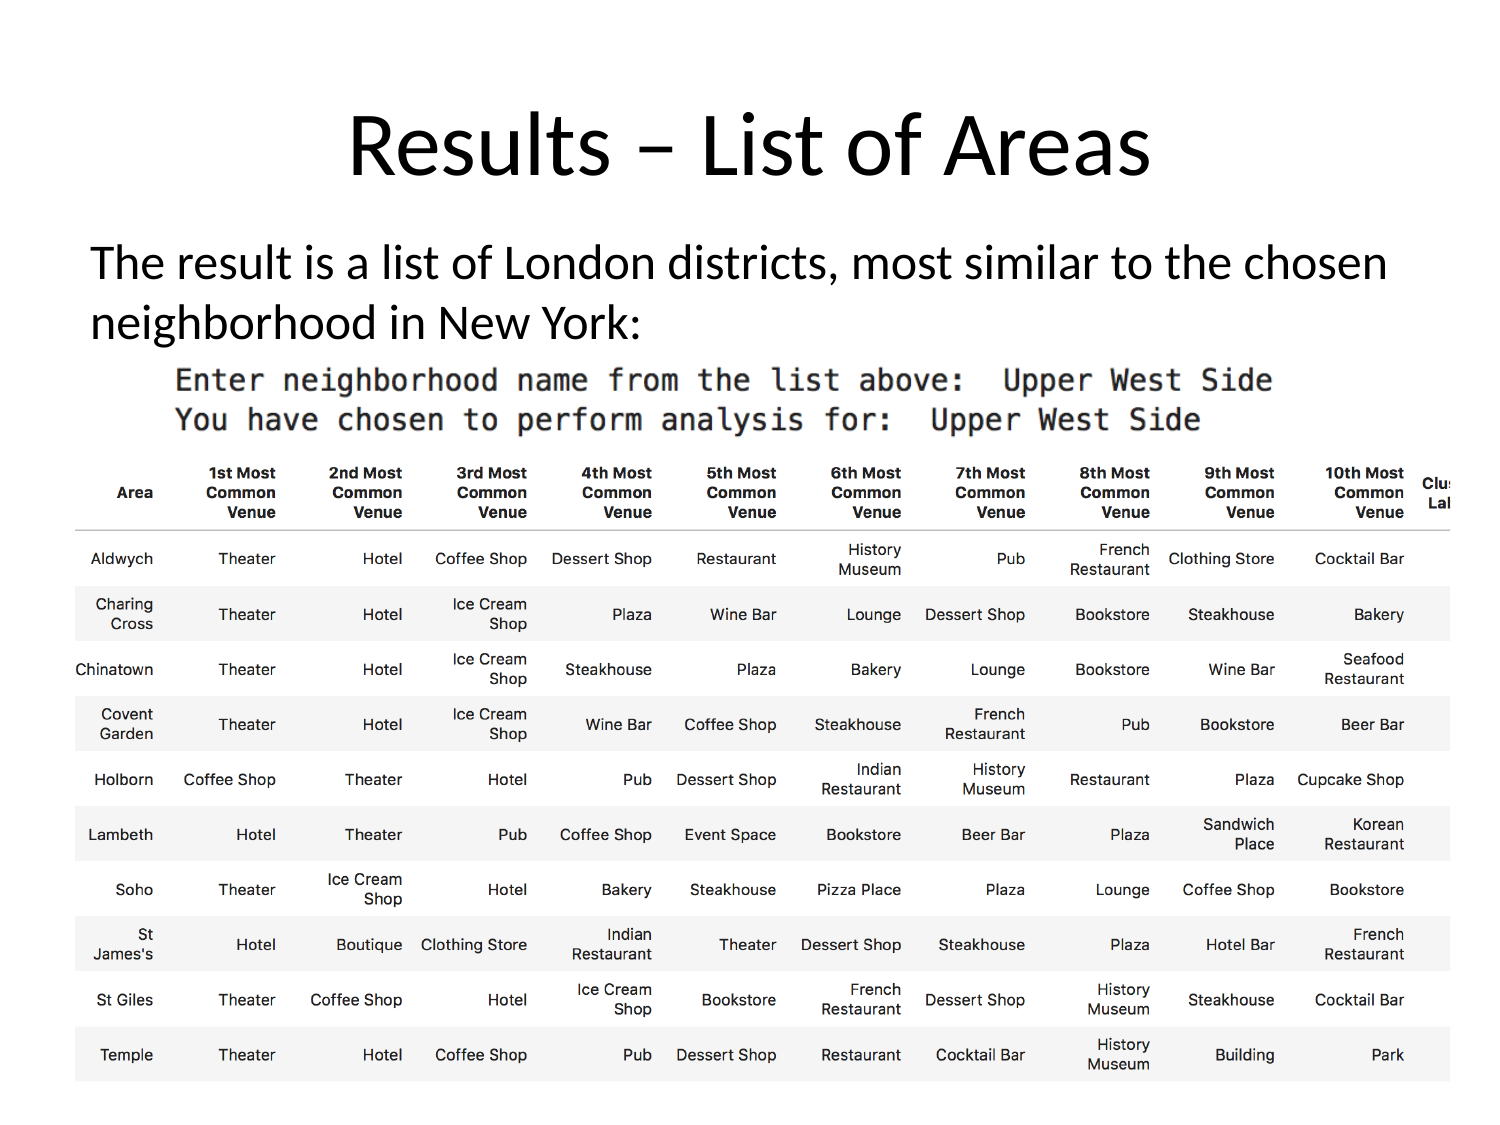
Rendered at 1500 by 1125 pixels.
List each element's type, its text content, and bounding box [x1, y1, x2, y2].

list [74, 356, 1426, 449]
list The result is a list of London districts, most similar to the chosen neighborhood in New York: [75, 205, 1451, 357]
title Results – List of Areas [75, 45, 1425, 205]
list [74, 448, 1451, 1086]
